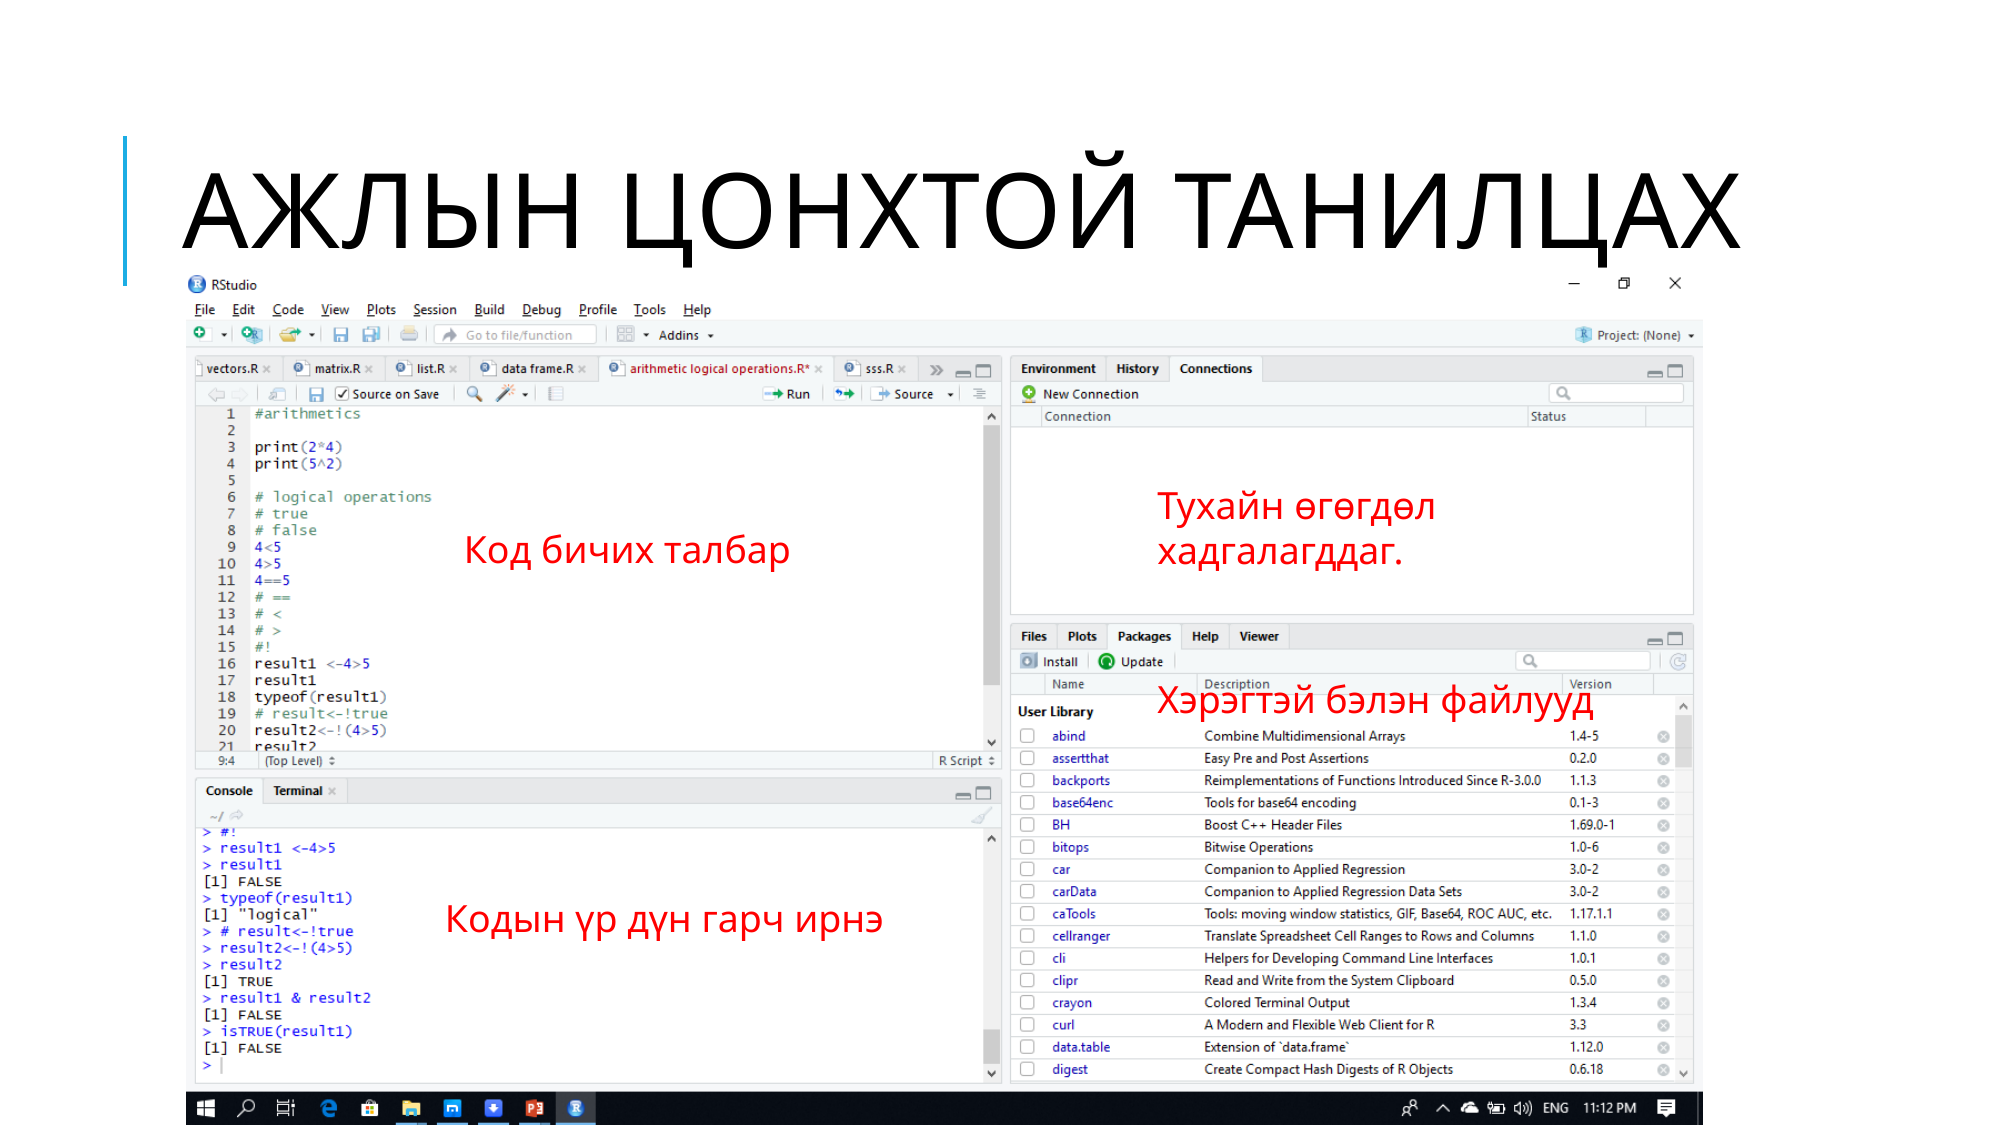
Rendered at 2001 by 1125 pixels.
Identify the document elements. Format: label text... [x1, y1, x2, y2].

title ажлын цонхтой танилцах [168, 96, 1763, 342]
picture [186, 272, 1703, 1125]
